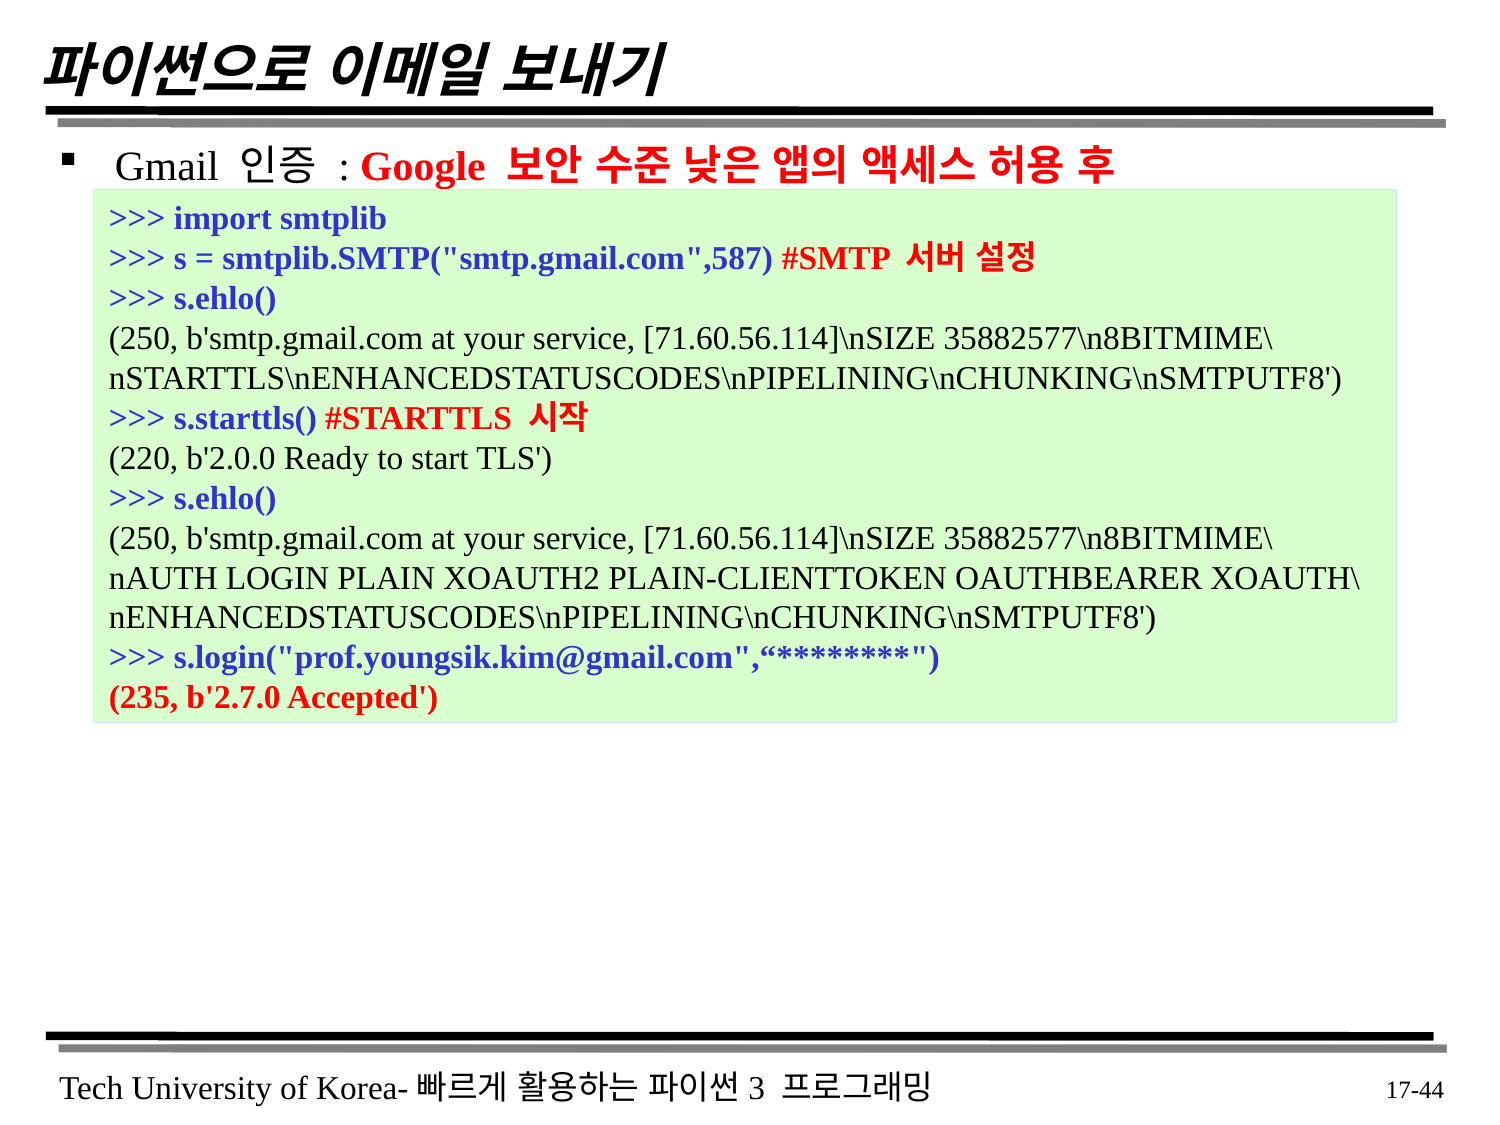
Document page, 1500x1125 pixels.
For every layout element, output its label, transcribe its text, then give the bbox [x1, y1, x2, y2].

text_box Gmail 인증 : Google 보안 수준 낮은 앱의 액세스 허용 후 [43, 131, 1450, 977]
slide_number 17-44 [1333, 1066, 1460, 1115]
text_box >>> import smtplib >>> s = smtplib.SMTP("smtp.gmail.com",587) #SMTP 서버 설정 >>> s.ehlo() (250, b'smtp.gmail.com at your service, [71.60.56.114]\nSIZE 35882577\n8BITMIME\nSTARTTLS\nENHANCEDSTATUSCODES\nPIPELINING\nCHUNKING\nSMTPUTF8') >>> s.starttls() #STARTTLS 시작 (220, b'2.0.0 Ready to start TLS') >>> s.ehlo() (250, b'smtp.gmail.com at your service, [71.60.56.114]\nSIZE 35882577\n8BITMIME\nAUTH LOGIN PLAIN XOAUTH2 PLAIN-CLIENTTOKEN OAUTHBEARER XOAUTH\nENHANCEDSTATUSCODES\nPIPELINING\nCHUNKING\nSMTPUTF8') >>> s.login("prof.youngsik.kim@gmail.com",“********") (235, b'2.7.0 Accepted') [93, 189, 1397, 723]
title 파이썬으로 이메일 보내기 [25, 25, 1301, 101]
